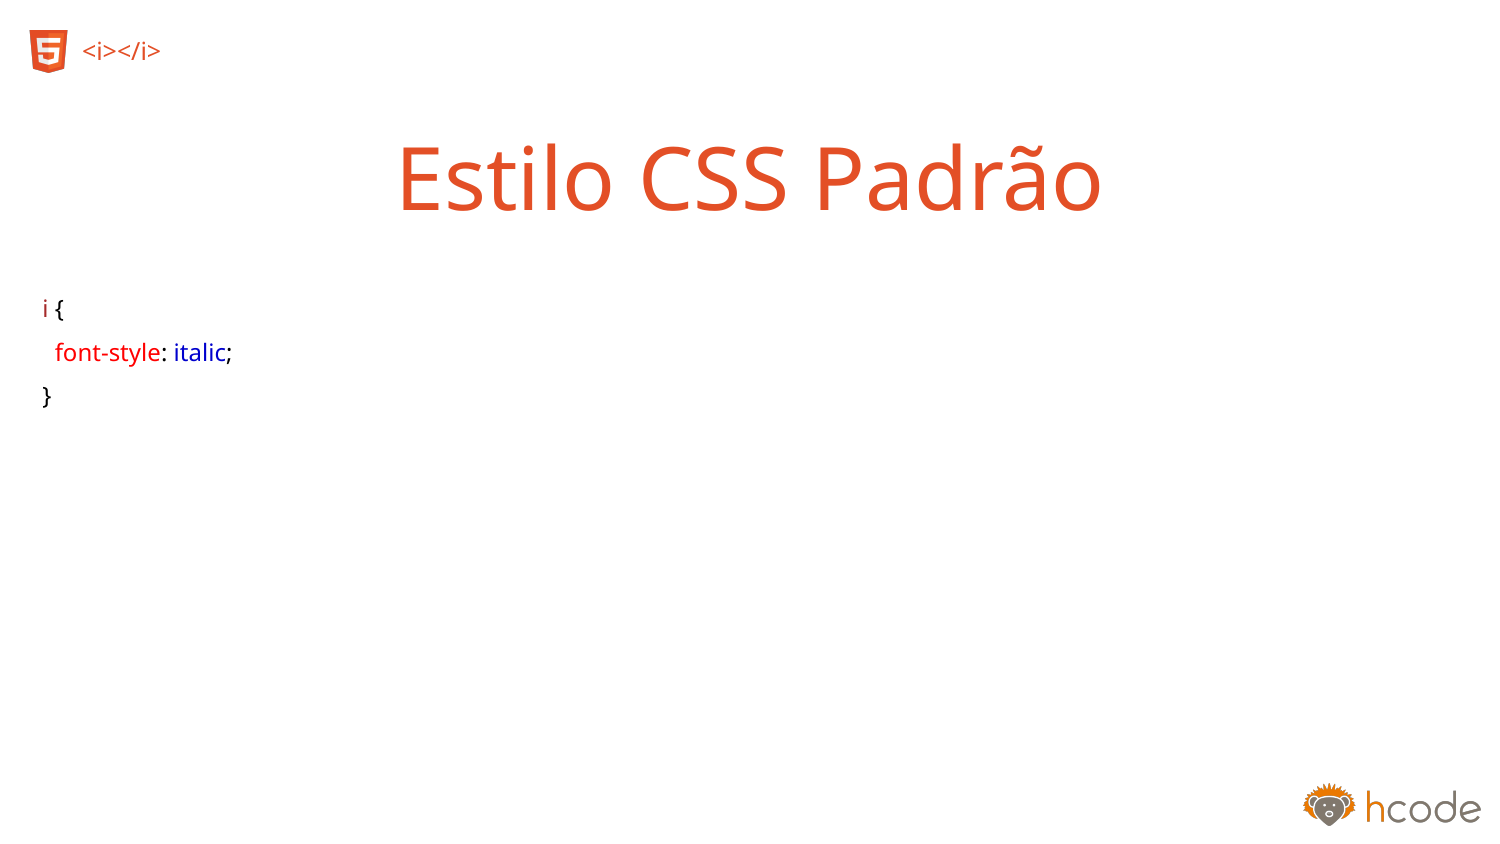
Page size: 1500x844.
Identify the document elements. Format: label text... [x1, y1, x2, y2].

text_box Estilo CSS Padrão [107, 108, 1393, 237]
picture [27, 30, 70, 73]
text_box i { font-style: italic; } [27, 264, 1471, 755]
text_box <i></i> [67, 20, 1445, 84]
picture [1303, 783, 1482, 827]
